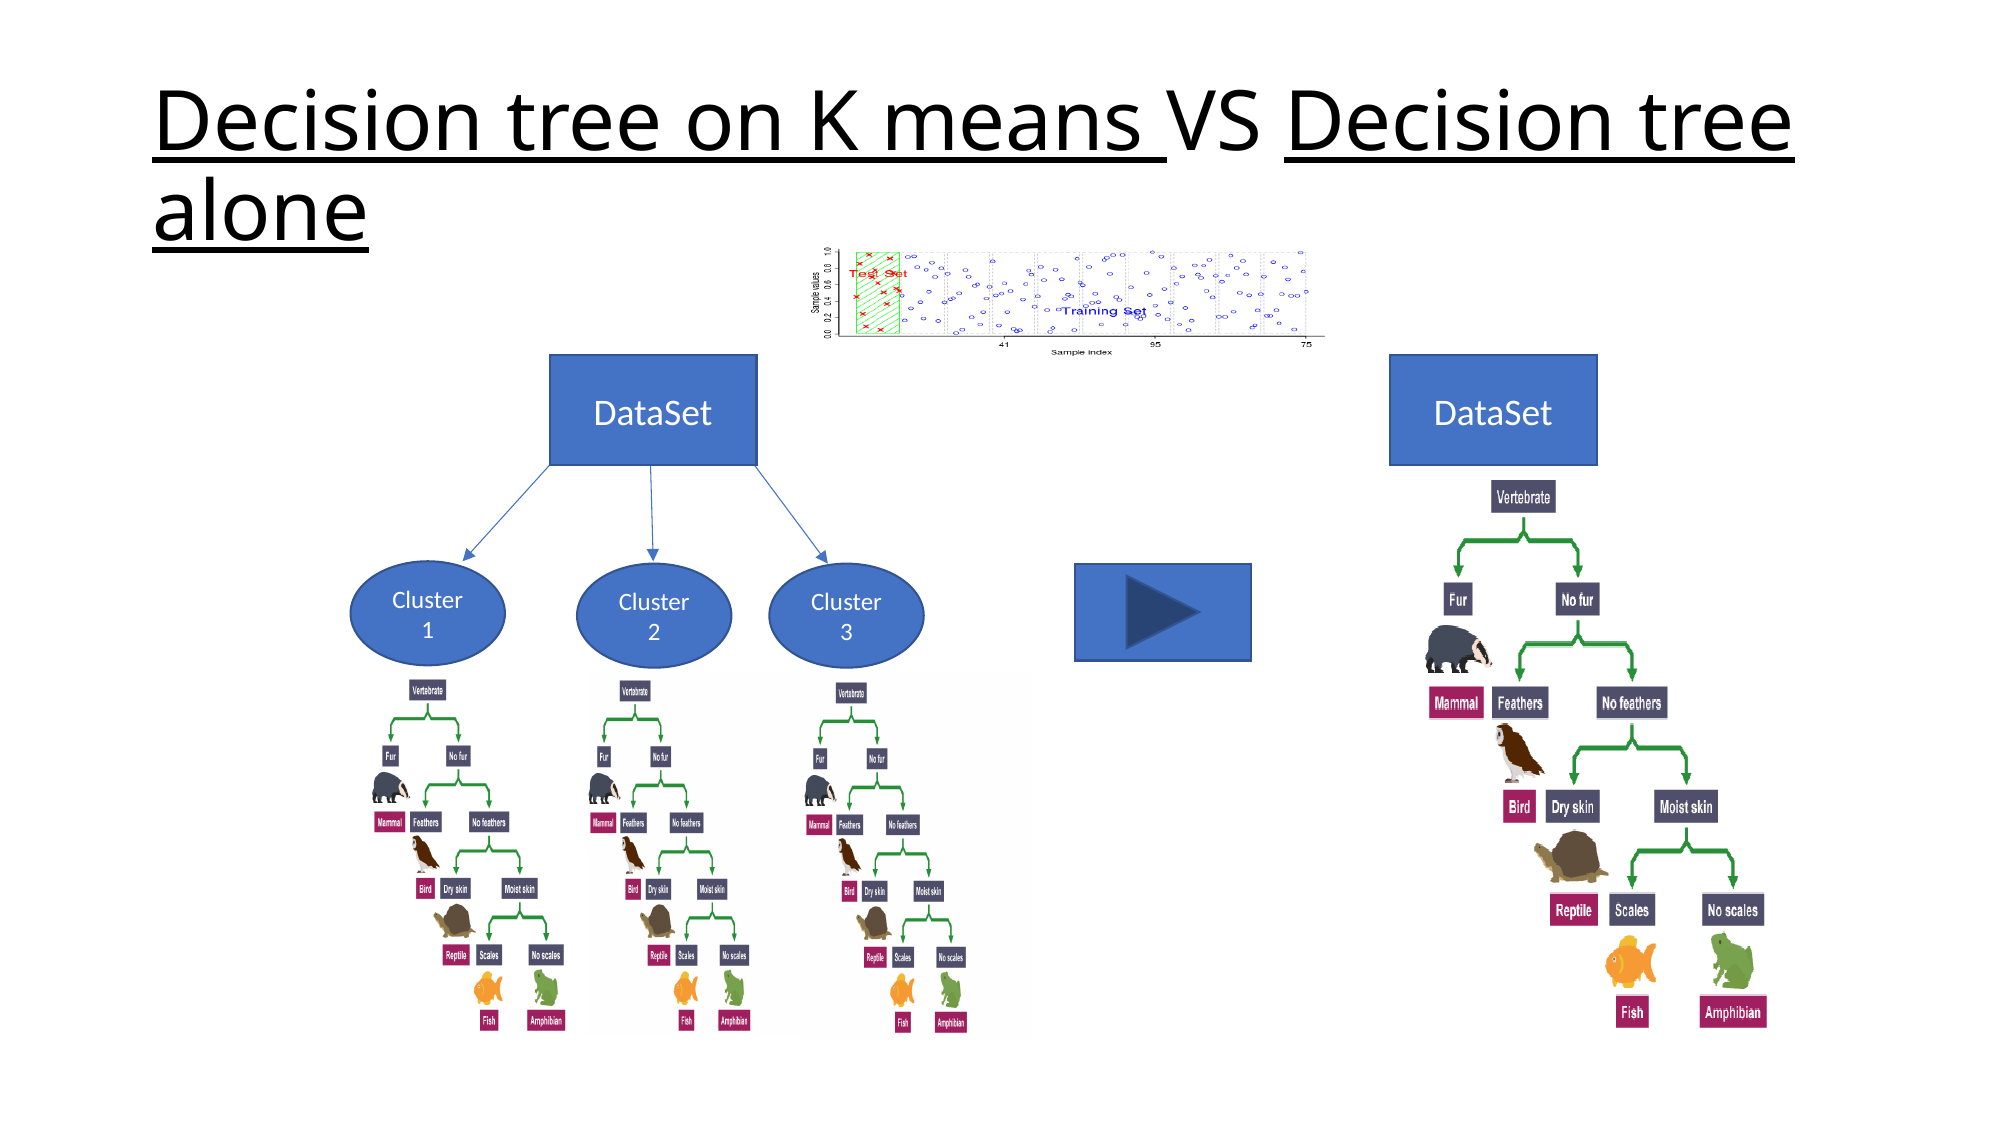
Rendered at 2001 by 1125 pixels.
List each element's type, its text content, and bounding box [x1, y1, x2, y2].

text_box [462, 425, 586, 562]
title Decision tree on K means VS Decision tree alone [137, 59, 1863, 278]
picture [1417, 468, 1899, 1039]
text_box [649, 444, 654, 562]
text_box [739, 444, 828, 564]
text_box Cluster2 [575, 562, 733, 669]
picture [585, 672, 1030, 1039]
picture [801, 241, 1330, 359]
text_box DataSet [1389, 354, 1598, 466]
text_box [1074, 563, 1252, 662]
text_box DataSet [549, 354, 758, 466]
text_box Cluster 3 [768, 562, 925, 669]
text_box Cluster 1 [349, 560, 506, 667]
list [368, 671, 640, 1037]
